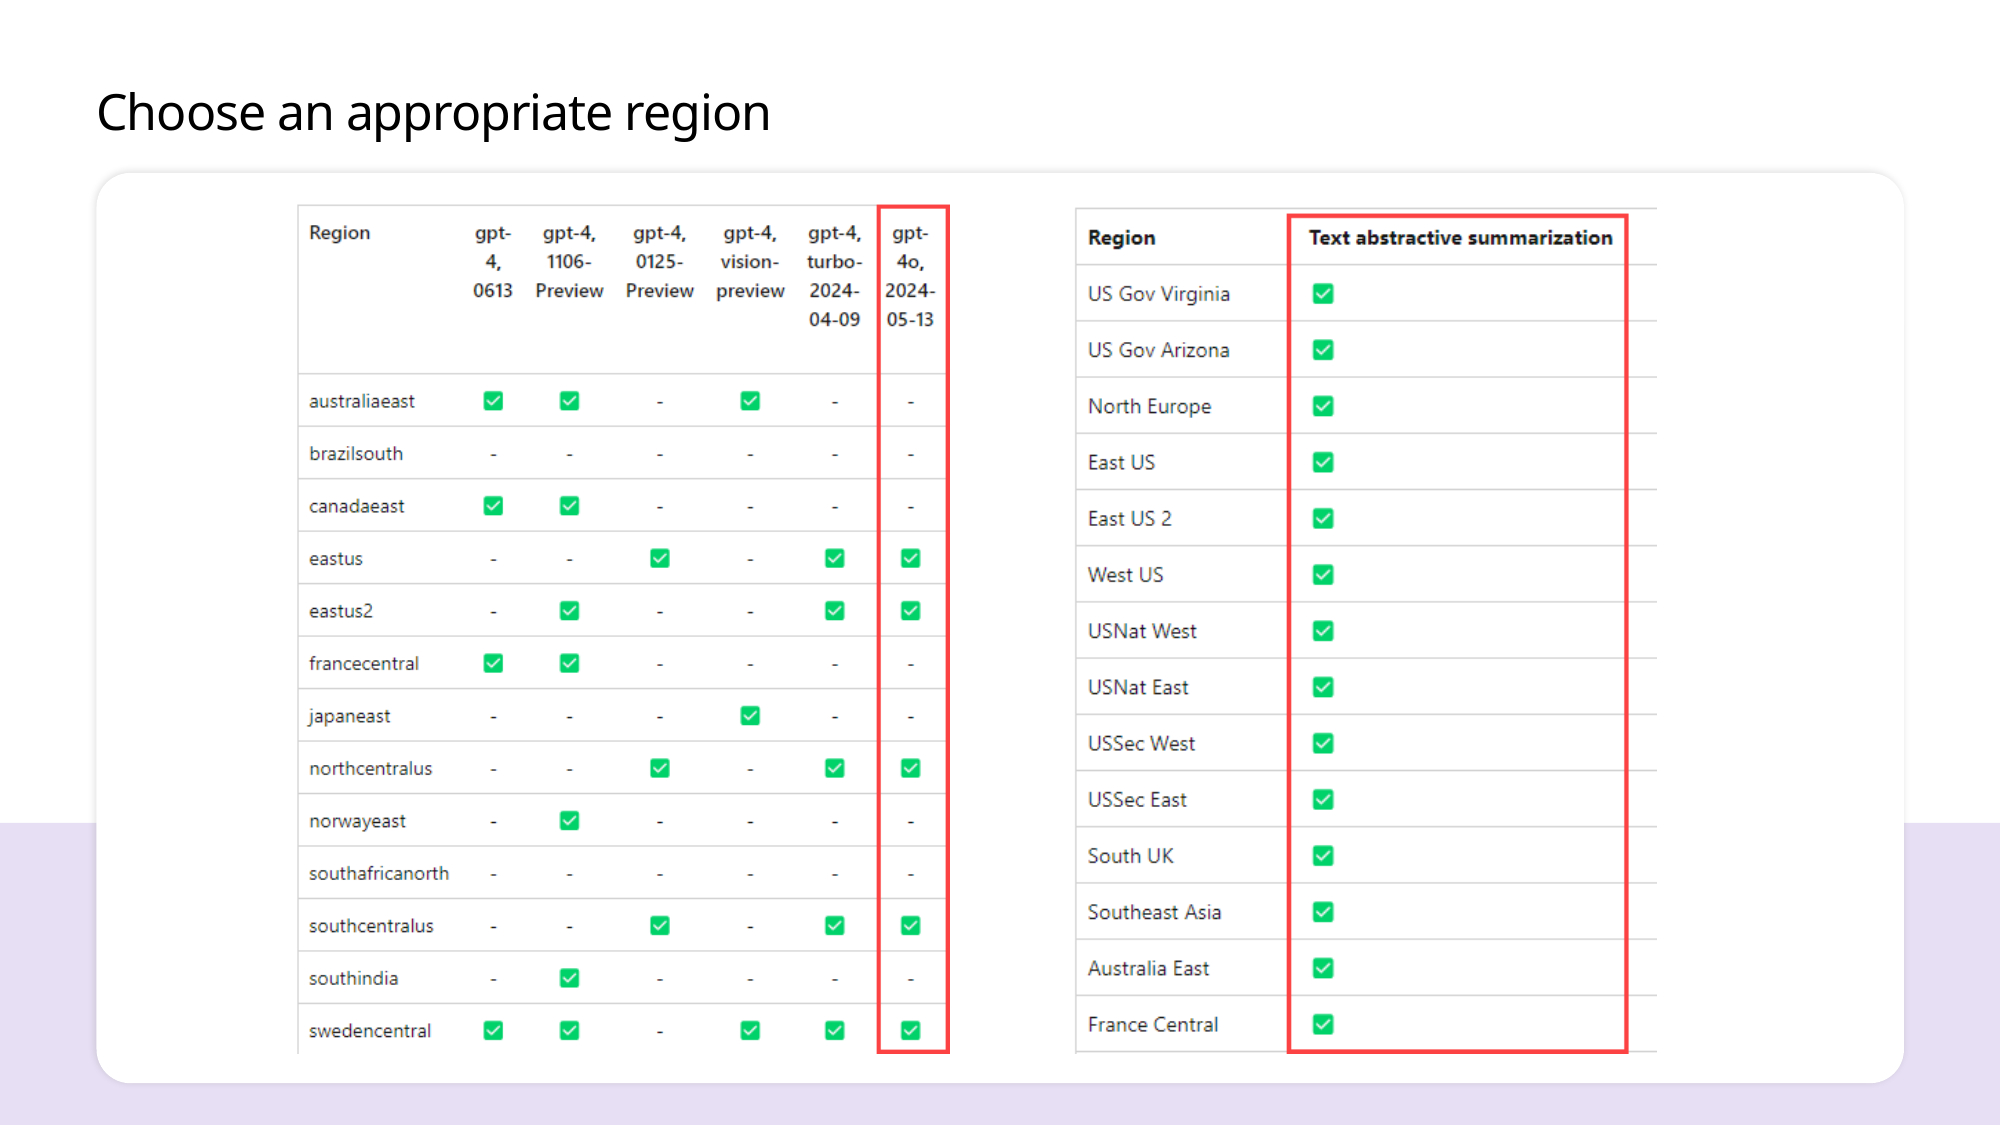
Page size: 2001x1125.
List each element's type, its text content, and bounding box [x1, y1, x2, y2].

text_box [95, 172, 1905, 1085]
picture [1065, 202, 1657, 1054]
text_box [0, 822, 2000, 1125]
title Choose an appropriate region [96, 16, 1904, 188]
picture [291, 202, 950, 1054]
